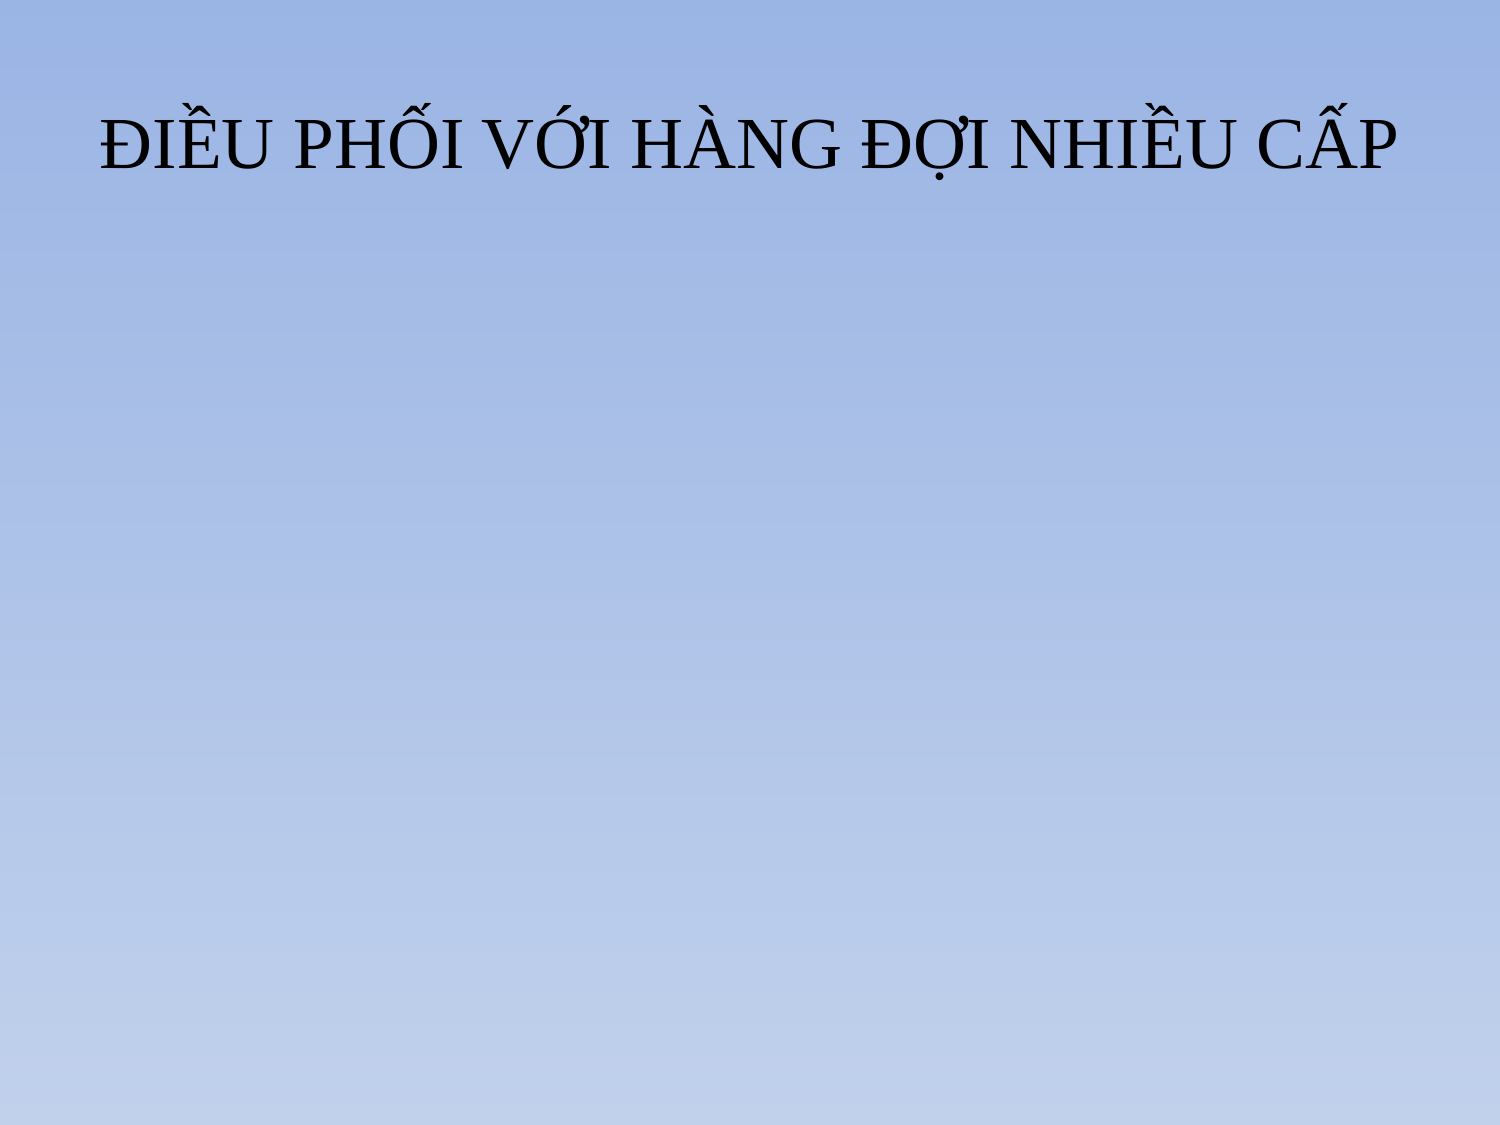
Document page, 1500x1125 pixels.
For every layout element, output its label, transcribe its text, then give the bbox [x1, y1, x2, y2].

title ĐIỀU PHỐI VỚI HÀNG ĐỢI NHIỀU CẤP [75, 45, 1425, 233]
